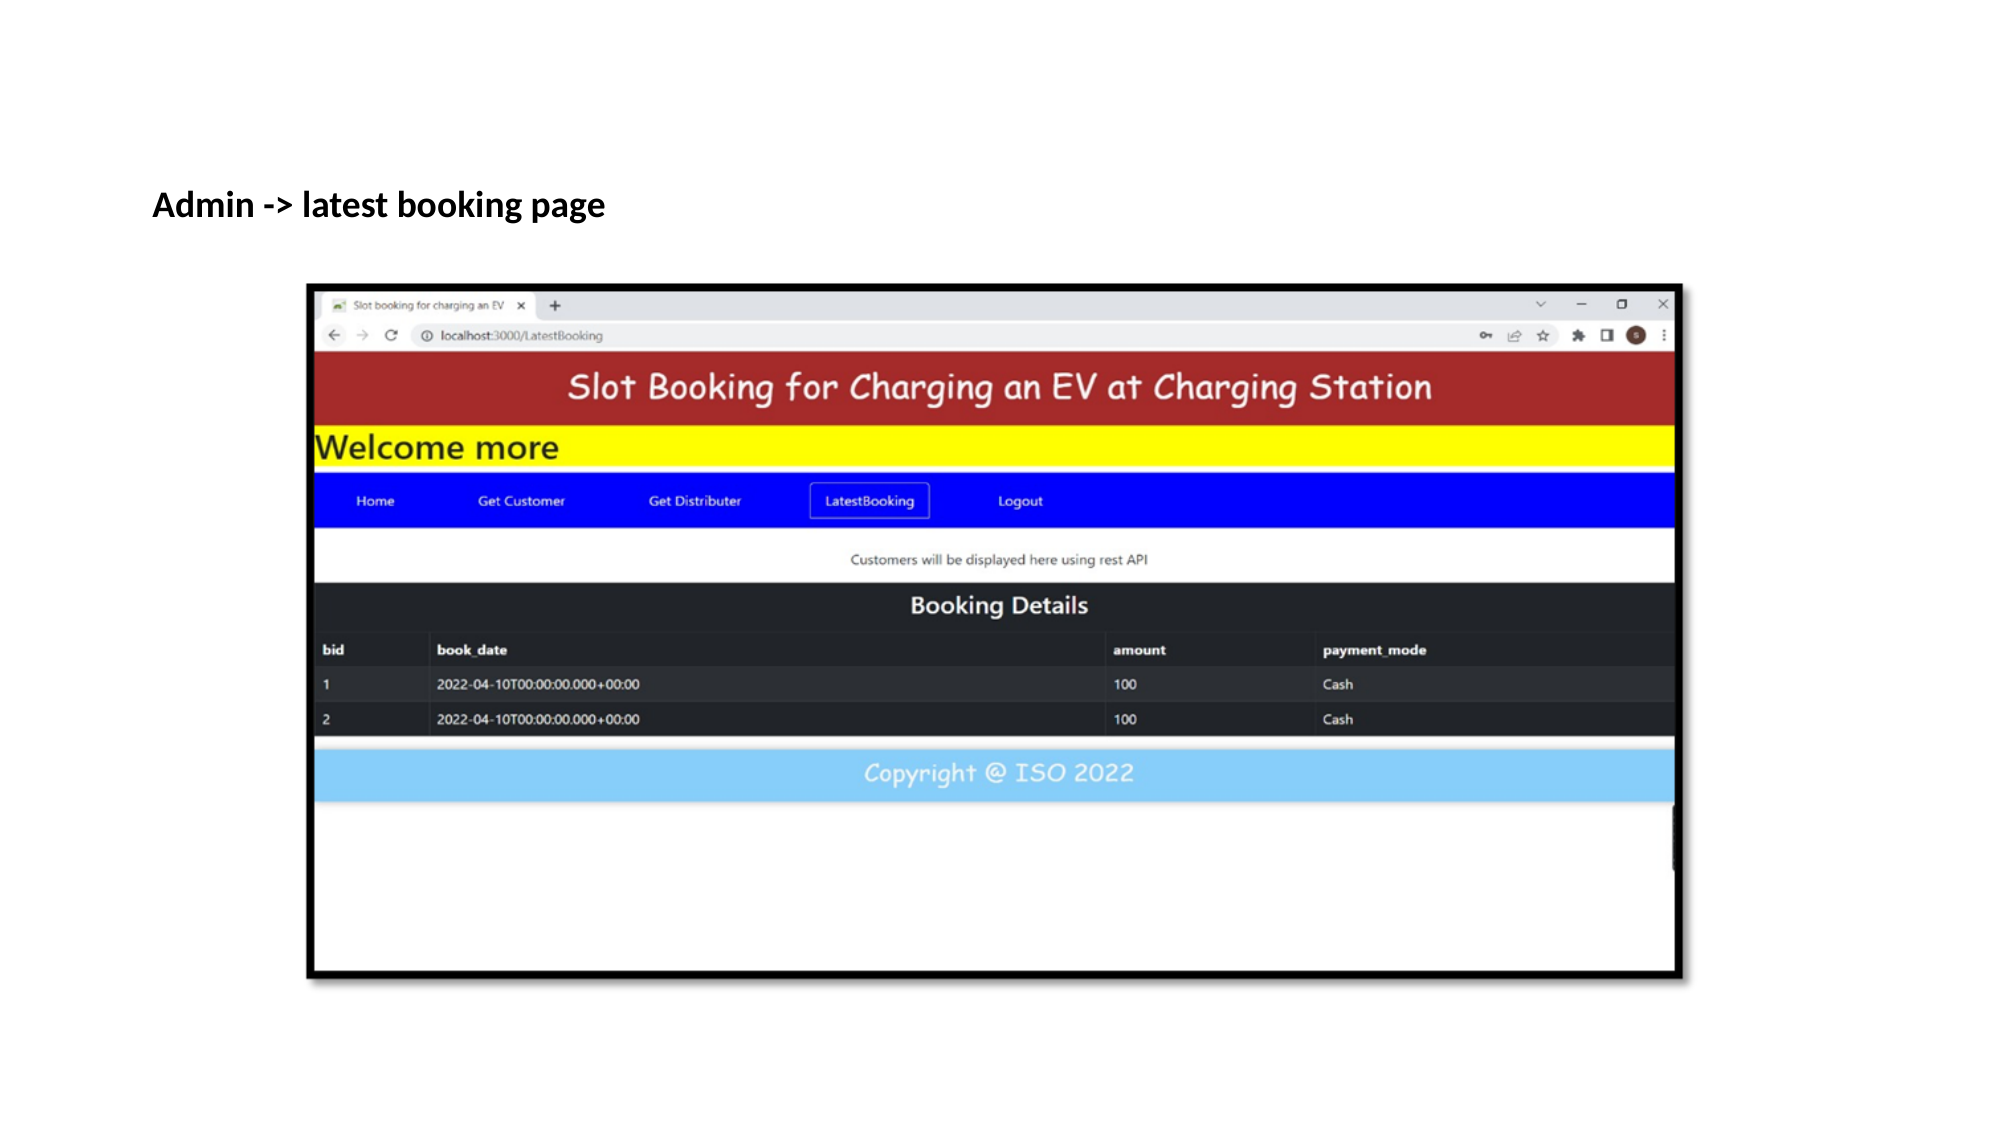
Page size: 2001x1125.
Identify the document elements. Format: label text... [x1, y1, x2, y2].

title Admin -> latest booking page [137, 59, 1863, 278]
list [300, 277, 1700, 997]
